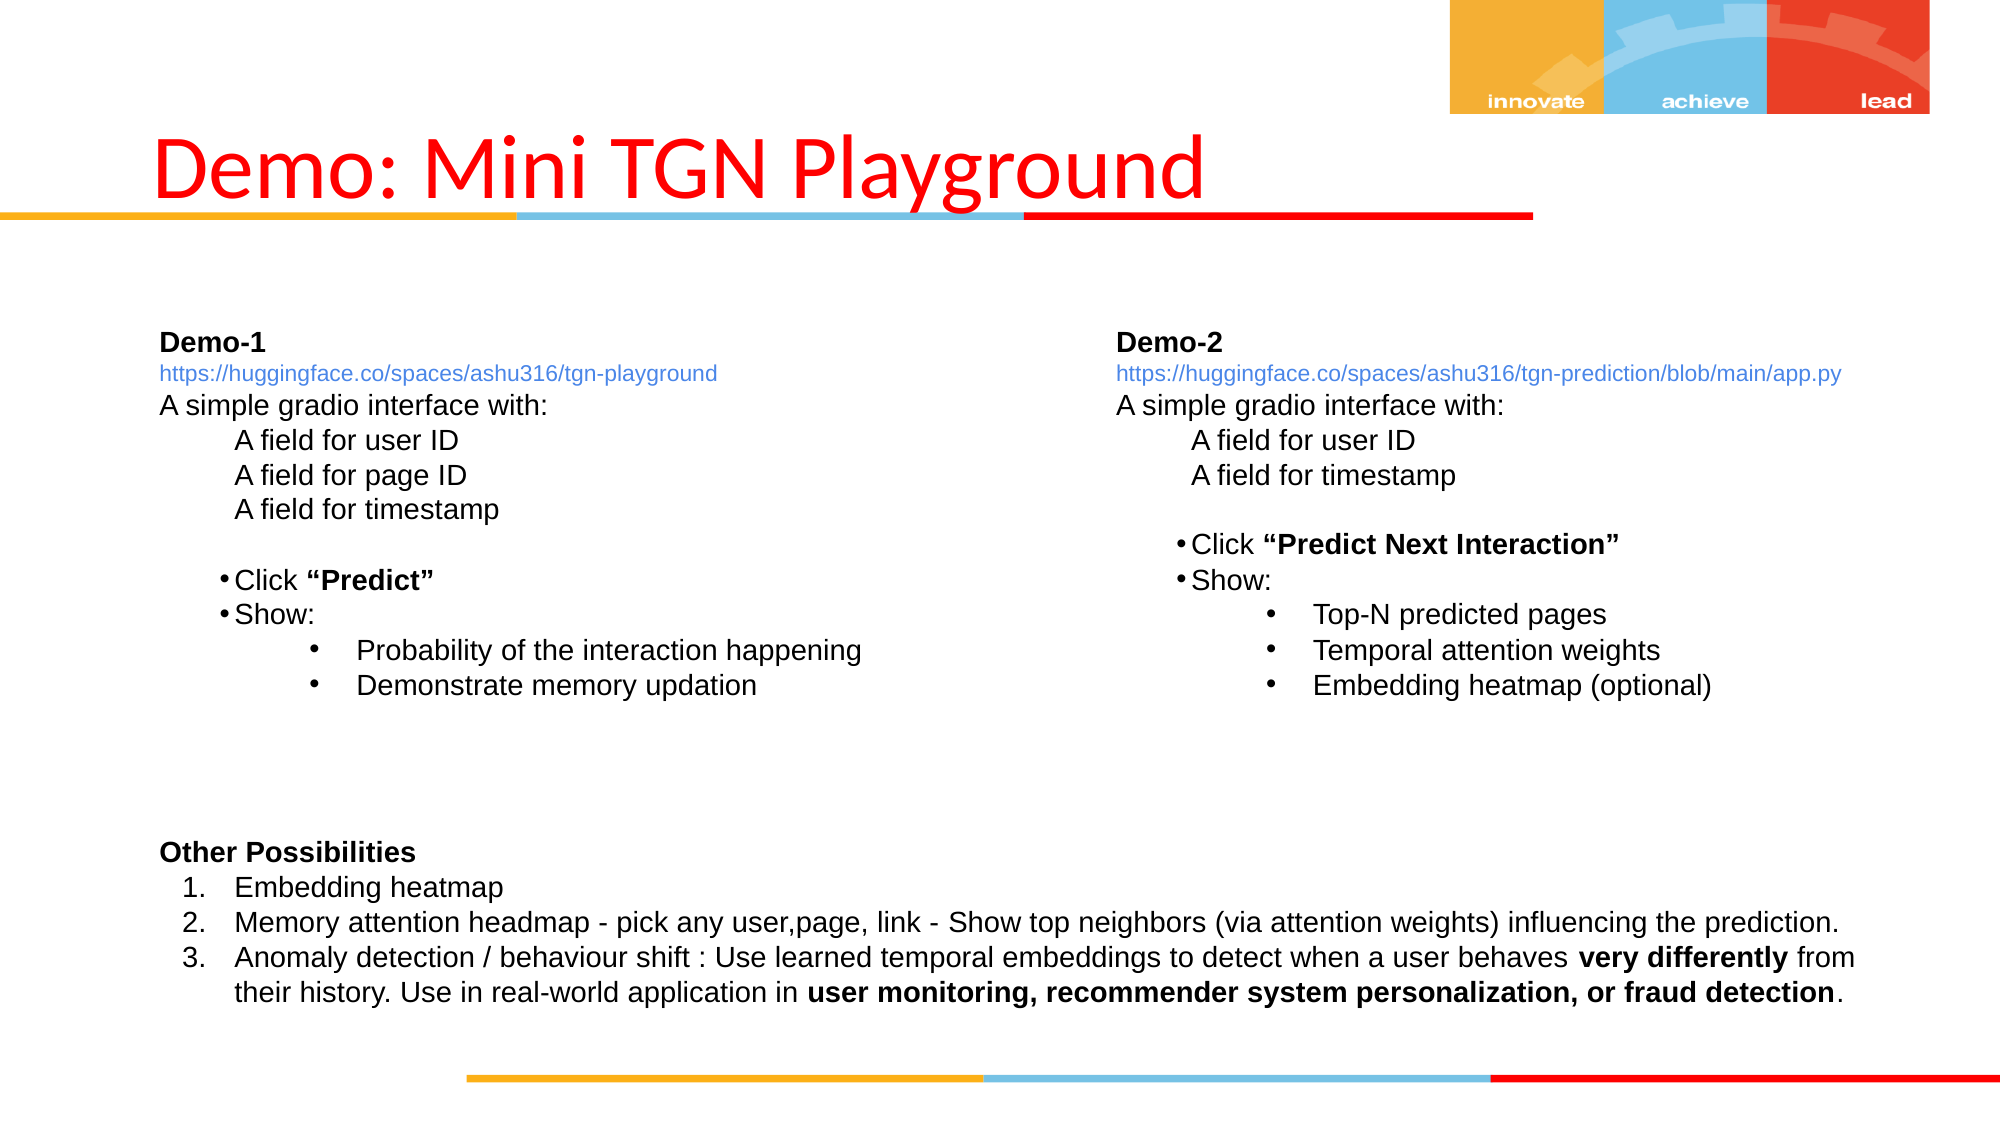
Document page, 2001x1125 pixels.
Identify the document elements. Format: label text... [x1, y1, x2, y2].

text_box Demo-2 https://huggingface.co/spaces/ashu316/tgn-prediction/blob/main/app.py A simple gradio interface with: A field for user ID A field for timestamp Click “Predict Next Interaction” Show: Top-N predicted pages Temporal attention weights Embedding heatmap (optional) [1100, 316, 1863, 709]
text_box Demo-1 https://huggingface.co/spaces/ashu316/tgn-playground A simple gradio interface with: A field for user ID A field for page ID A field for timestamp Click “Predict” Show: Probability of the interaction happening Demonstrate memory updation [144, 316, 906, 709]
title Demo: Mini TGN Playground [137, 59, 1863, 278]
text_box Other Possibilities Embedding heatmap Memory attention headmap - pick any user,page, link - Show top neighbors (via attention weights) influencing the prediction. Anomaly detection / behaviour shift : Use learned temporal embeddings to detect when a user behaves very differently from their history. Use in real-world application in user monitoring, recommender system personalization, or fraud detection. [144, 825, 1888, 1051]
picture [1449, 0, 1930, 114]
